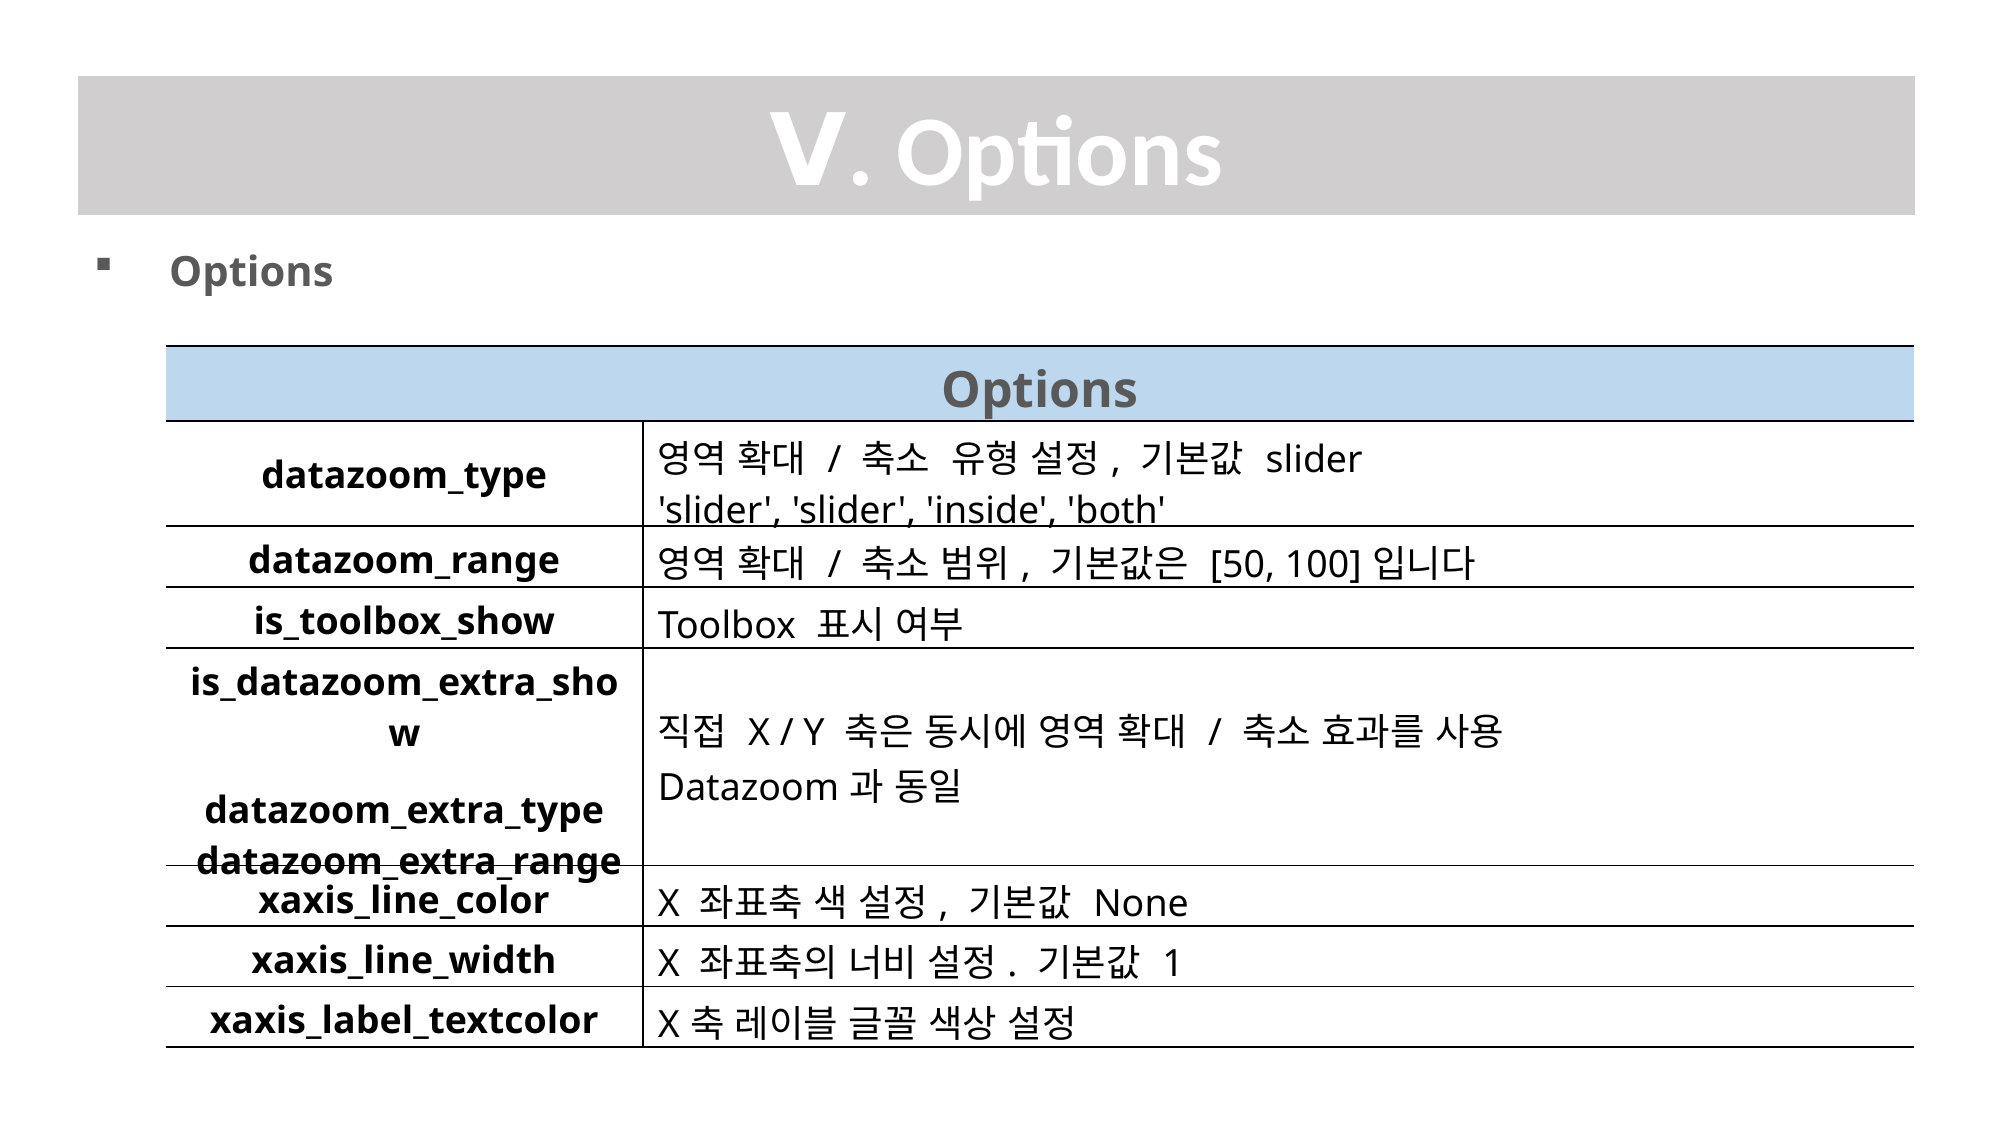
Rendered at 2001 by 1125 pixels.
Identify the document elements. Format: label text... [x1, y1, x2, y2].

text_box Ⅴ. Options [78, 76, 1915, 215]
text_box Options [79, 237, 1914, 303]
table_cell xaxis_line_width [166, 927, 642, 986]
table_cell xaxis_label_textcolor [166, 987, 642, 1046]
table_cell 직접 X / Y 축은 동시에 영역 확대 / 축소 효과를 사용 Datazoom과 동일 [644, 649, 1914, 865]
table_cell X 좌표축 색 설정, 기본값 None [644, 866, 1914, 925]
table_cell is_toolbox_show [166, 588, 642, 647]
table_header Options [166, 347, 1914, 420]
table_cell X축 레이블 글꼴 색상 설정 [644, 987, 1914, 1046]
table_cell xaxis_line_color [166, 866, 642, 925]
table_cell Toolbox 표시 여부 [644, 588, 1914, 647]
table_cell datazoom_range [166, 527, 642, 586]
table_cell 영역 확대 / 축소 범위, 기본값은 [50, 100]입니다 [644, 527, 1914, 586]
table_cell is_datazoom_extra_show datazoom_extra_type datazoom_extra_range [166, 649, 642, 865]
table_cell 영역 확대 / 축소 유형 설정, 기본값 slider 'slider', 'slider', 'inside', 'both' [644, 422, 1914, 525]
table_cell datazoom_type [166, 422, 642, 525]
table_cell X 좌표축의 너비 설정. 기본값 1 [644, 927, 1914, 986]
